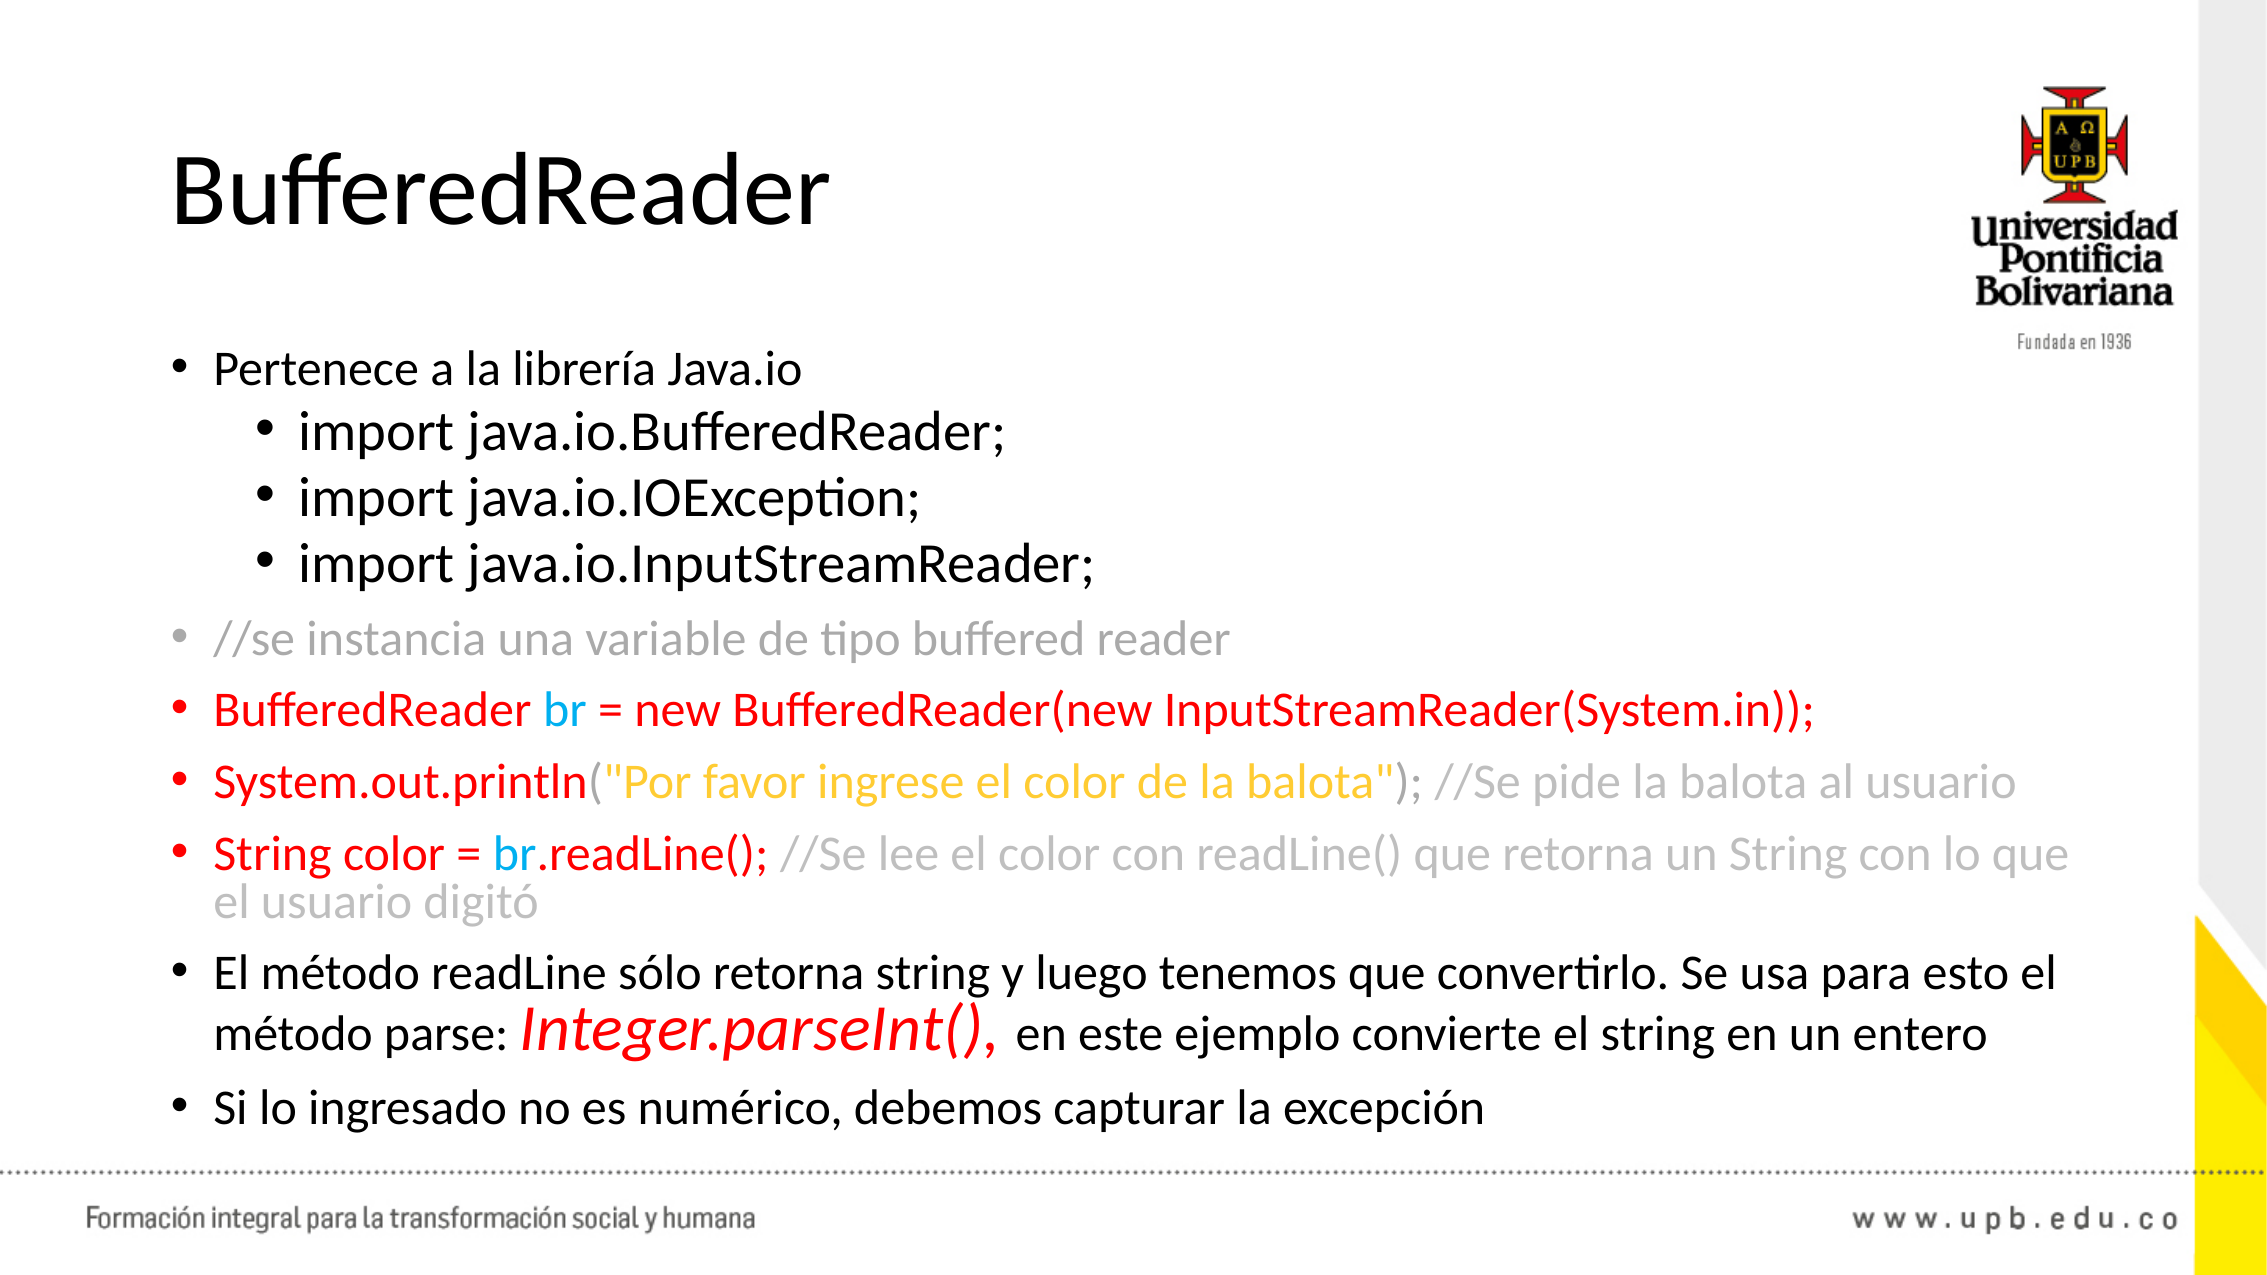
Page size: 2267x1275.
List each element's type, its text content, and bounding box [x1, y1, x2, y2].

title BufferedReader [155, 67, 2111, 315]
list Pertenece a la librería Java.io import java.io.BufferedReader; import java.io.IOException; import java.io.InputStreamReader; //se instancia una variable de tipo buffered reader BufferedReader br = new BufferedReader(new InputStreamReader(System.in)); System.out.println("Por favor ingrese el color de la balota"); //Se pide la balota al usuario String color = br.readLine(); //Se lee el color con readLine() que retorna un String con lo que el usuario digitó El método readLine sólo retorna string y luego tenemos que convertirlo. Se usa para esto el método parse: Integer.parseInt(), en este ejemplo convierte el string en un entero Si lo ingresado no es numérico, debemos capturar la excepción [155, 339, 2111, 1149]
picture [0, 0, 2267, 1275]
